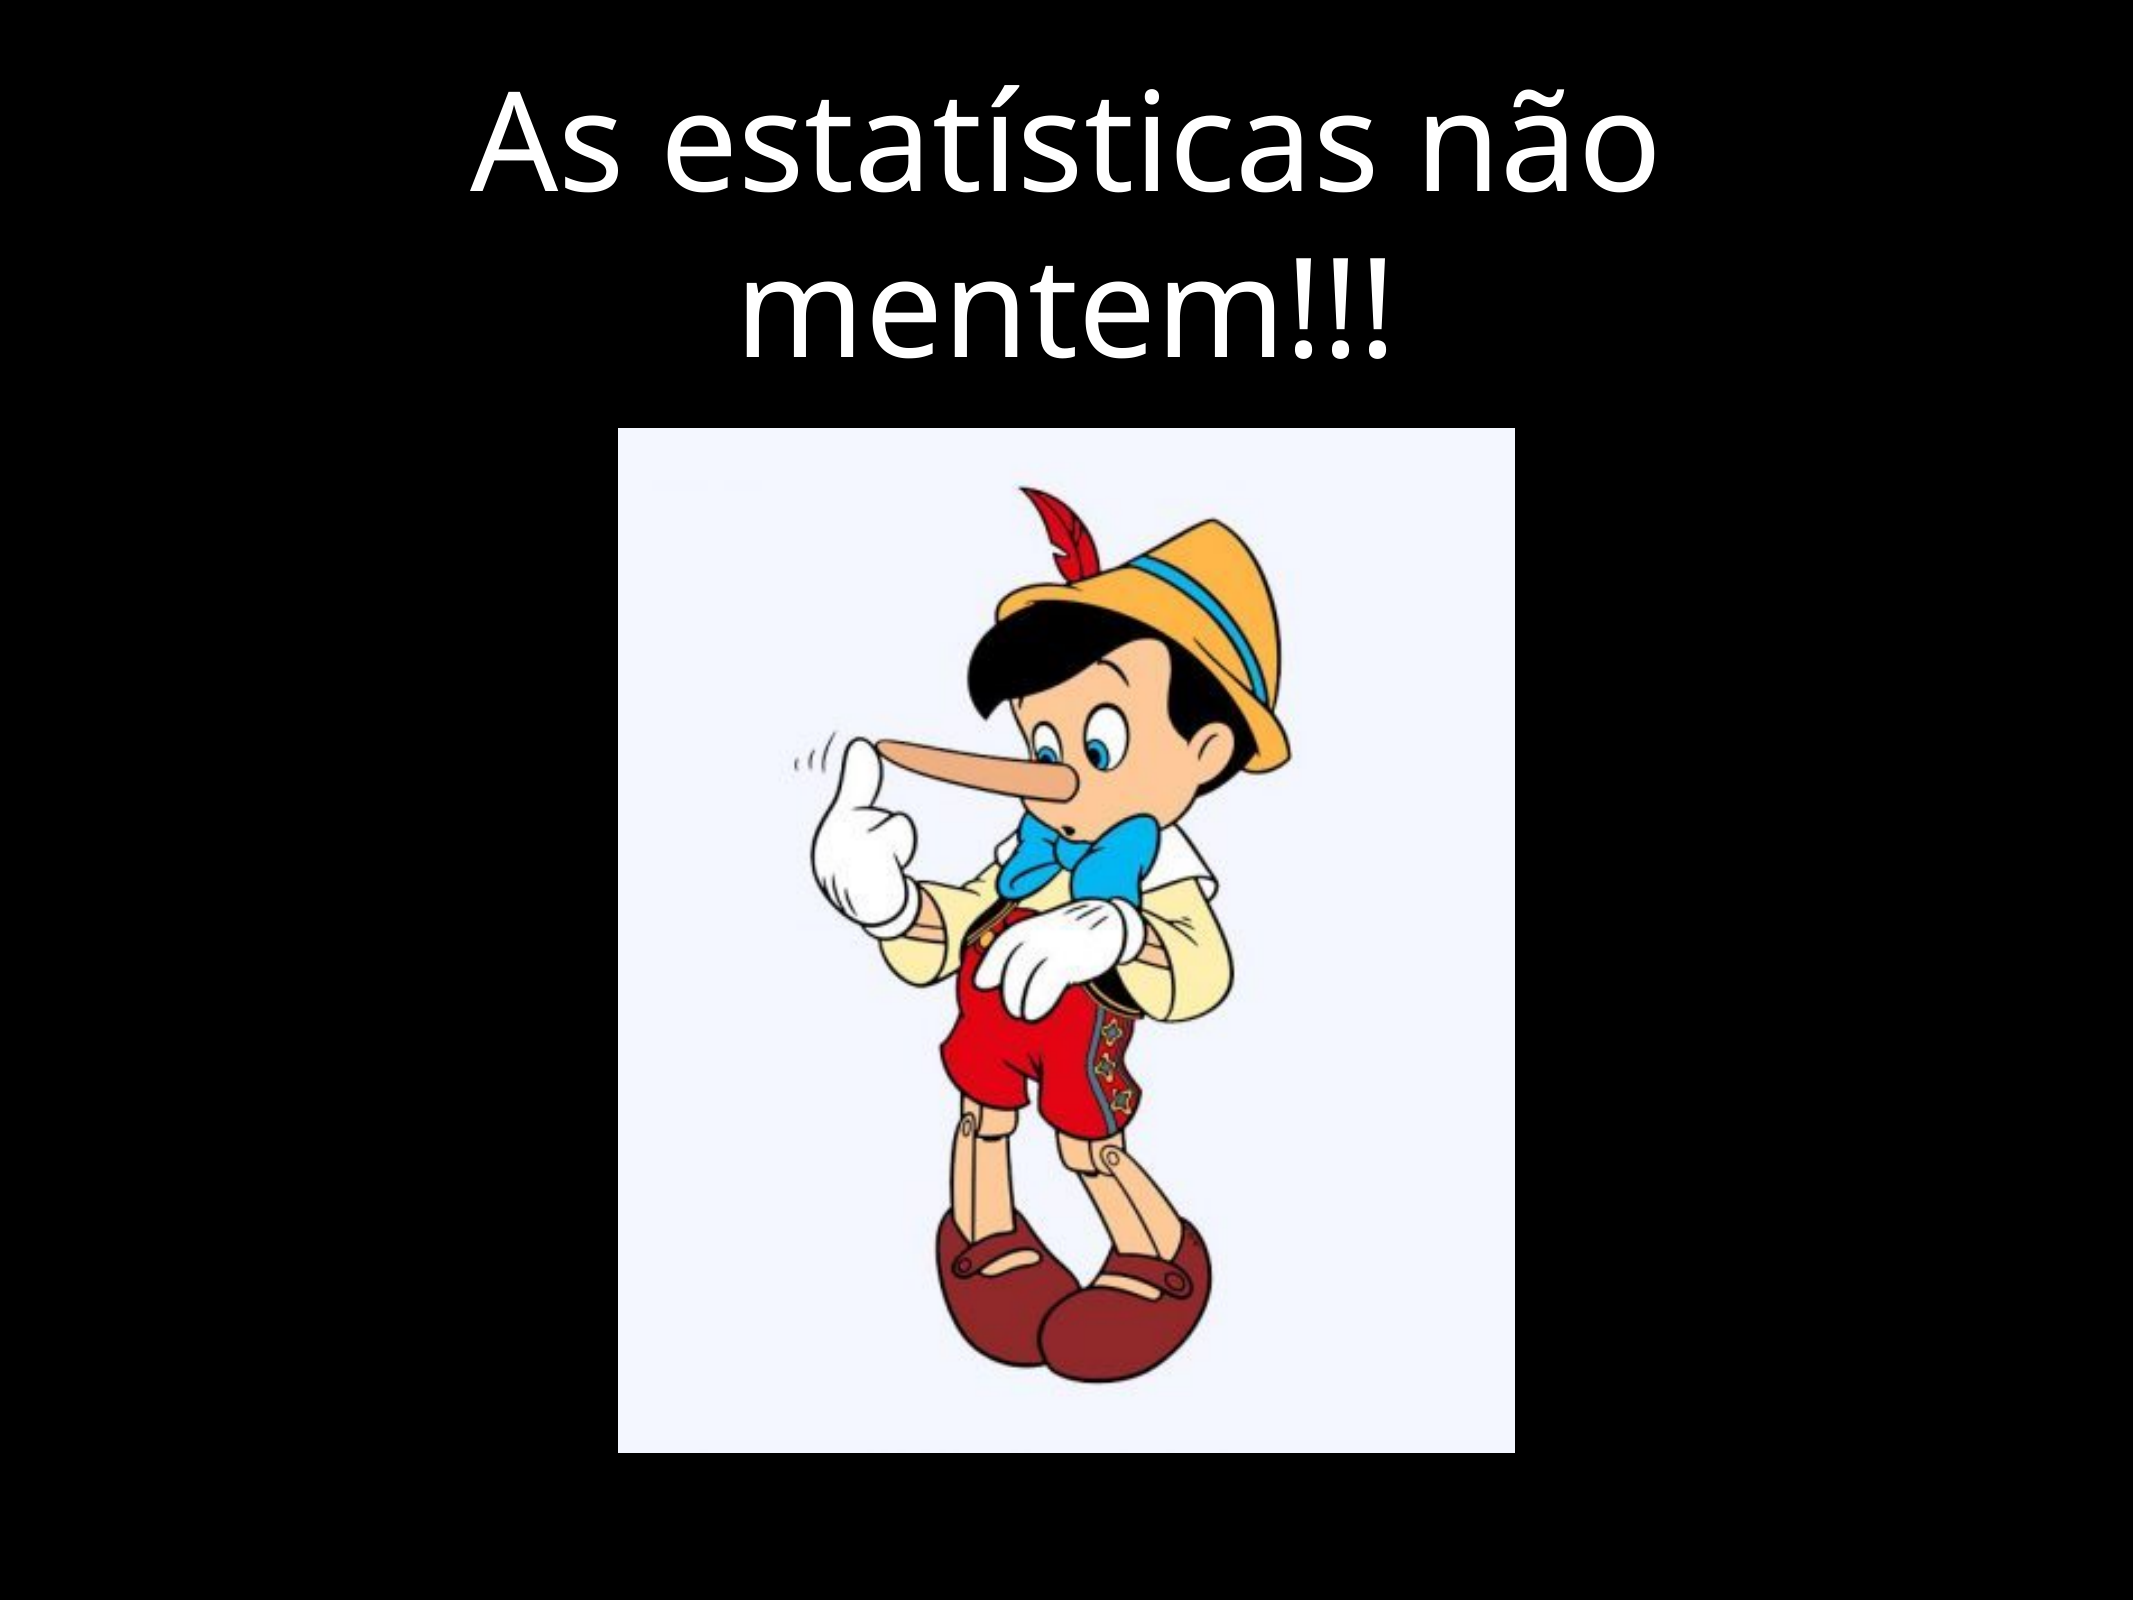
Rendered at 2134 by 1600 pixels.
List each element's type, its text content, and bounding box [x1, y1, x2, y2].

picture [618, 428, 1515, 1453]
title As estatísticas não mentem!!! [155, 41, 1978, 397]
